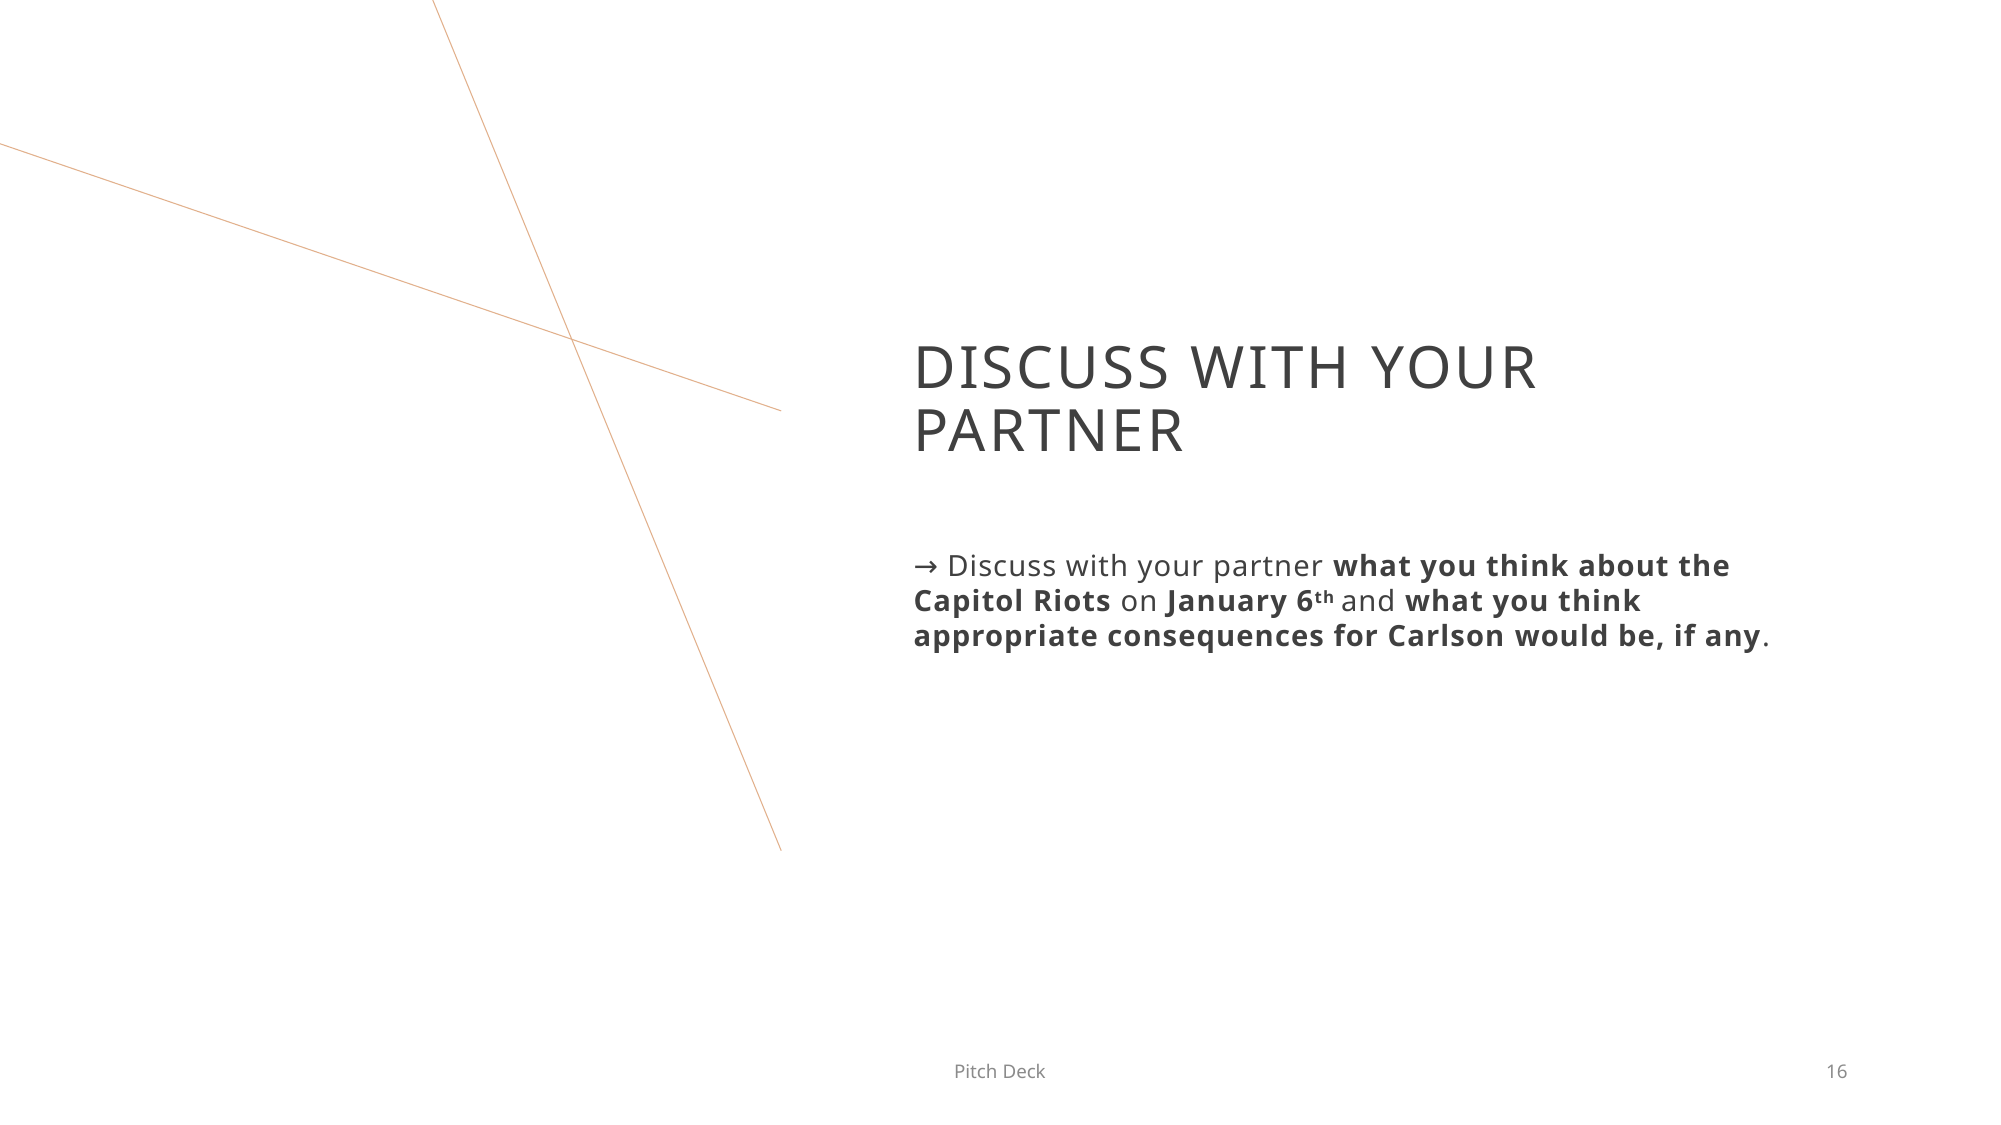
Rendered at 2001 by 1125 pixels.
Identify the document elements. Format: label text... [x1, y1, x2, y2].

footer Pitch Deck [662, 1042, 1338, 1103]
title DISCUSS WITH YOUR PARTNER [898, 274, 1802, 472]
list → Discuss with your partner what you think about the Capitol Riots on January 6th and what you think appropriate consequences for Carlson would be, if any. [898, 529, 1833, 661]
slide_number 16 [1412, 1042, 1863, 1103]
